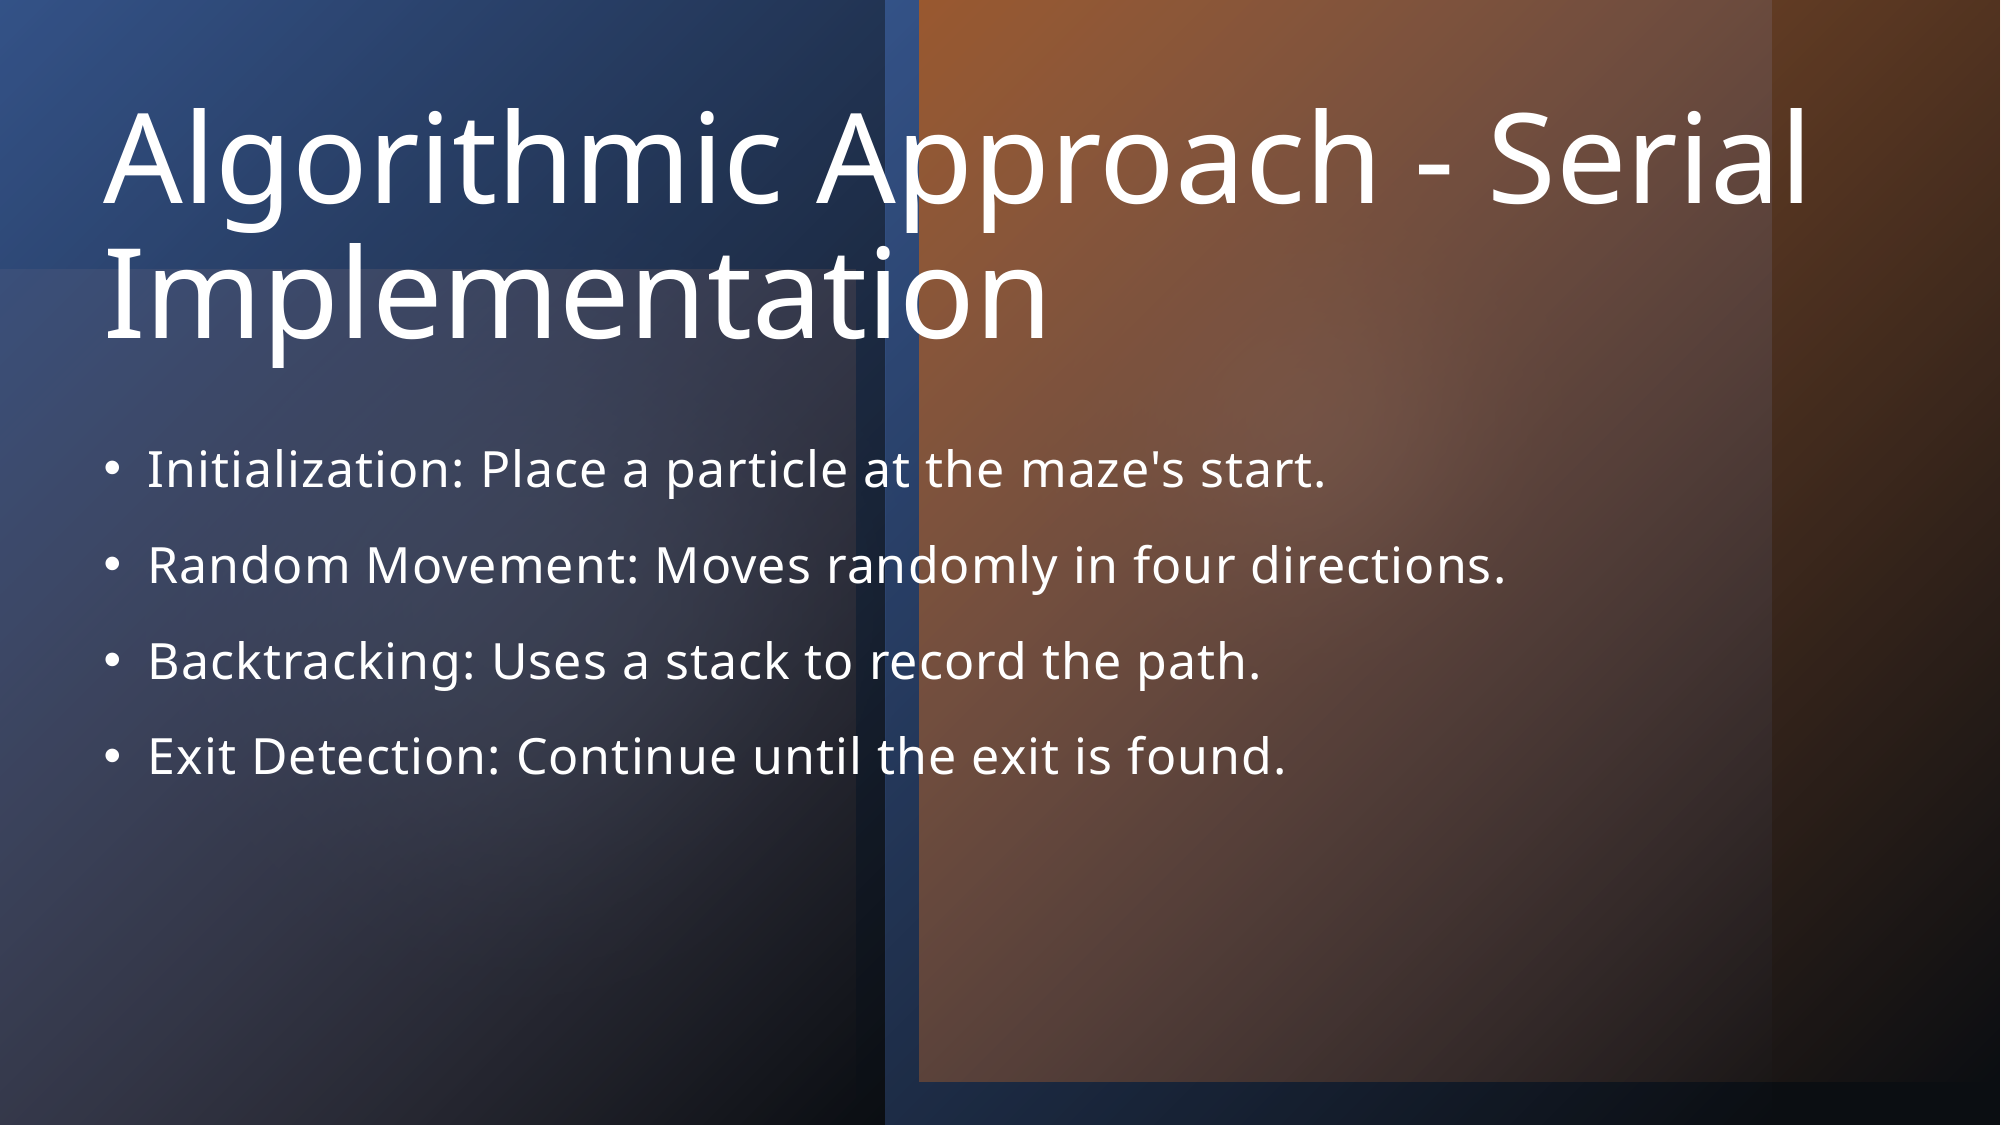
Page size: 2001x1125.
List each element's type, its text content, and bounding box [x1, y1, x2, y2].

title Algorithmic Approach - Serial Implementation [88, 88, 1910, 386]
list Initialization: Place a particle at the maze's start. Random Movement: Moves randomly in four directions. Backtracking: Uses a stack to record the path. Exit Detection: Continue until the exit is found. [88, 414, 1910, 1035]
